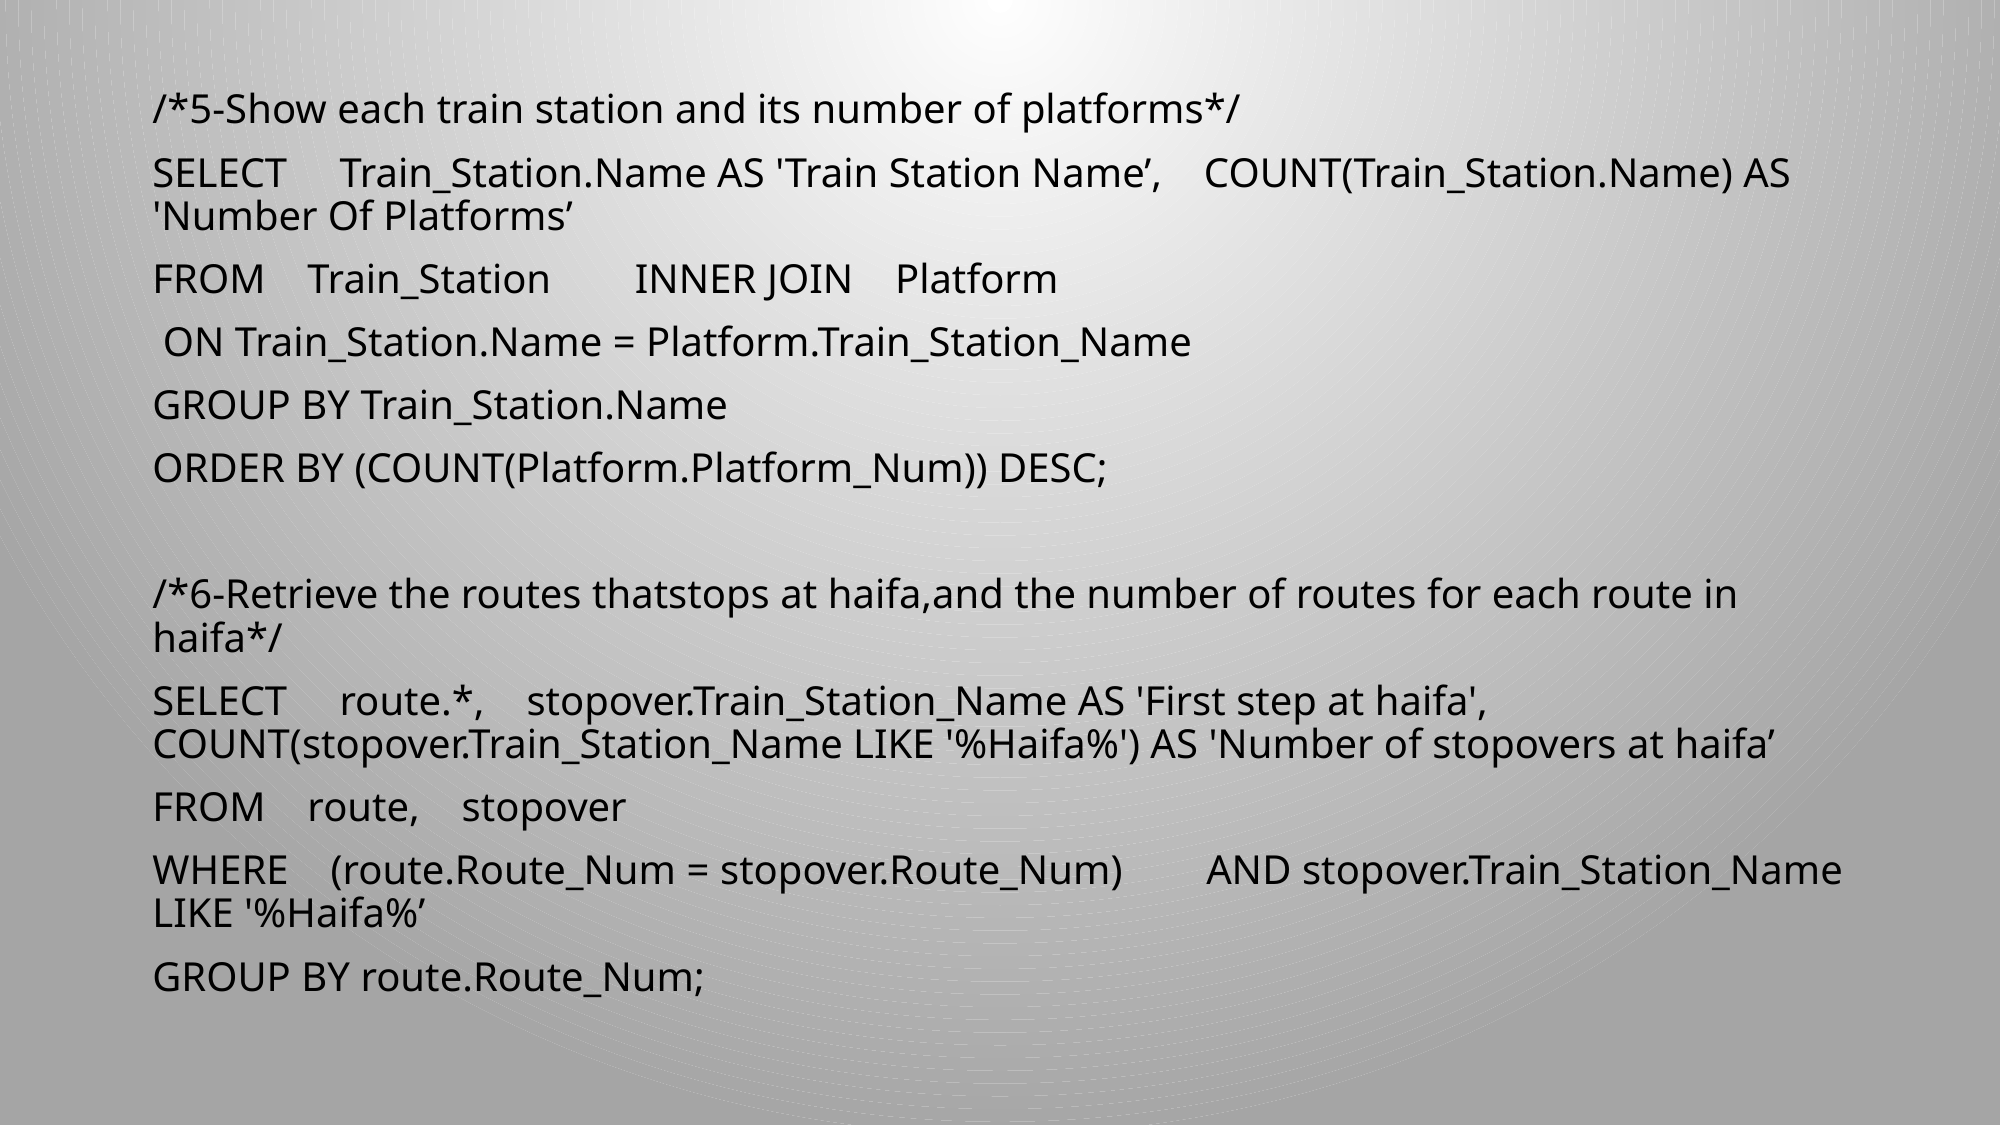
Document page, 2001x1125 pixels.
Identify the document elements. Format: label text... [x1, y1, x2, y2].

list /*5-Show each train station and its number of platforms*/ SELECT Train_Station.Name AS 'Train Station Name’, COUNT(Train_Station.Name) AS 'Number Of Platforms’ FROM Train_Station INNER JOIN Platform ON Train_Station.Name = Platform.Train_Station_Name GROUP BY Train_Station.Name ORDER BY (COUNT(Platform.Platform_Num)) DESC; /*6-Retrieve the routes thatstops at haifa,and the number of routes for each route in haifa*/ SELECT route.*, stopover.Train_Station_Name AS 'First step at haifa', COUNT(stopover.Train_Station_Name LIKE '%Haifa%') AS 'Number of stopovers at haifa’ FROM route, stopover WHERE (route.Route_Num = stopover.Route_Num) AND stopover.Train_Station_Name LIKE '%Haifa%’ GROUP BY route.Route_Num; [137, 81, 1863, 1014]
